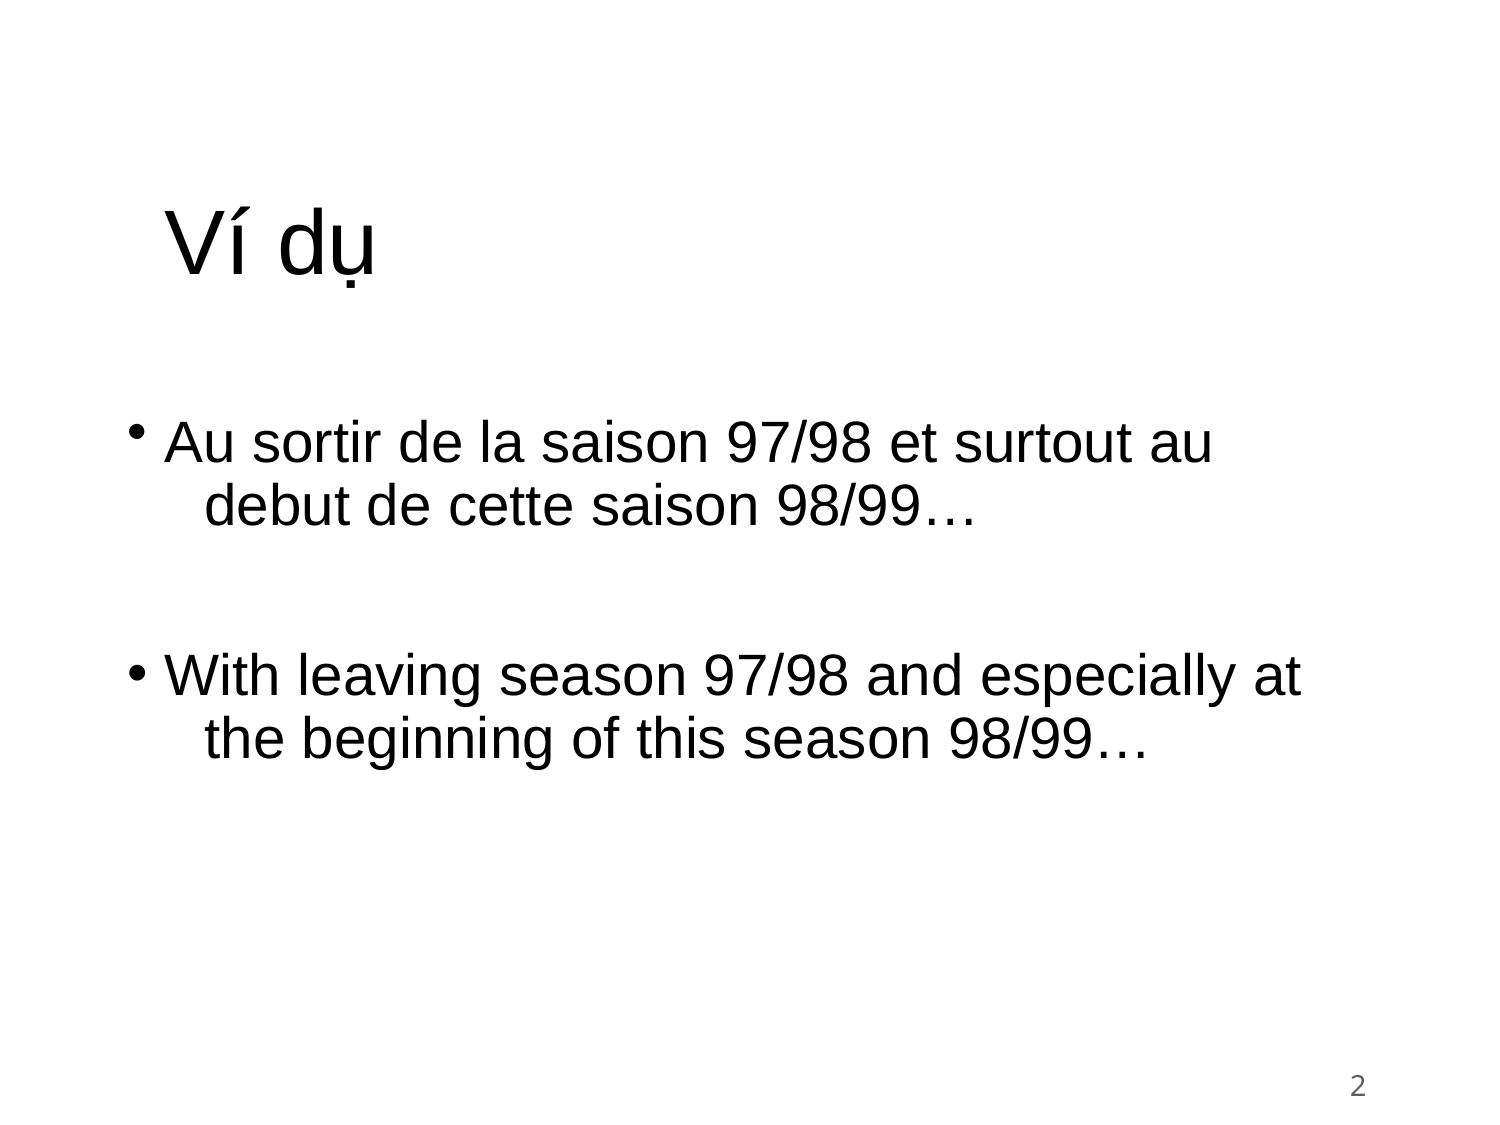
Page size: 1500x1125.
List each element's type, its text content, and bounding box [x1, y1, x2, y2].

slide_number 2 [1343, 1042, 1419, 1125]
title Ví dụ [37, 67, 1392, 371]
text_box Au sortir de la saison 97/98 et surtout au debut de cette saison 98/99… With leaving season 97/98 and especially at the beginning of this season 98/99… [125, 400, 1304, 771]
